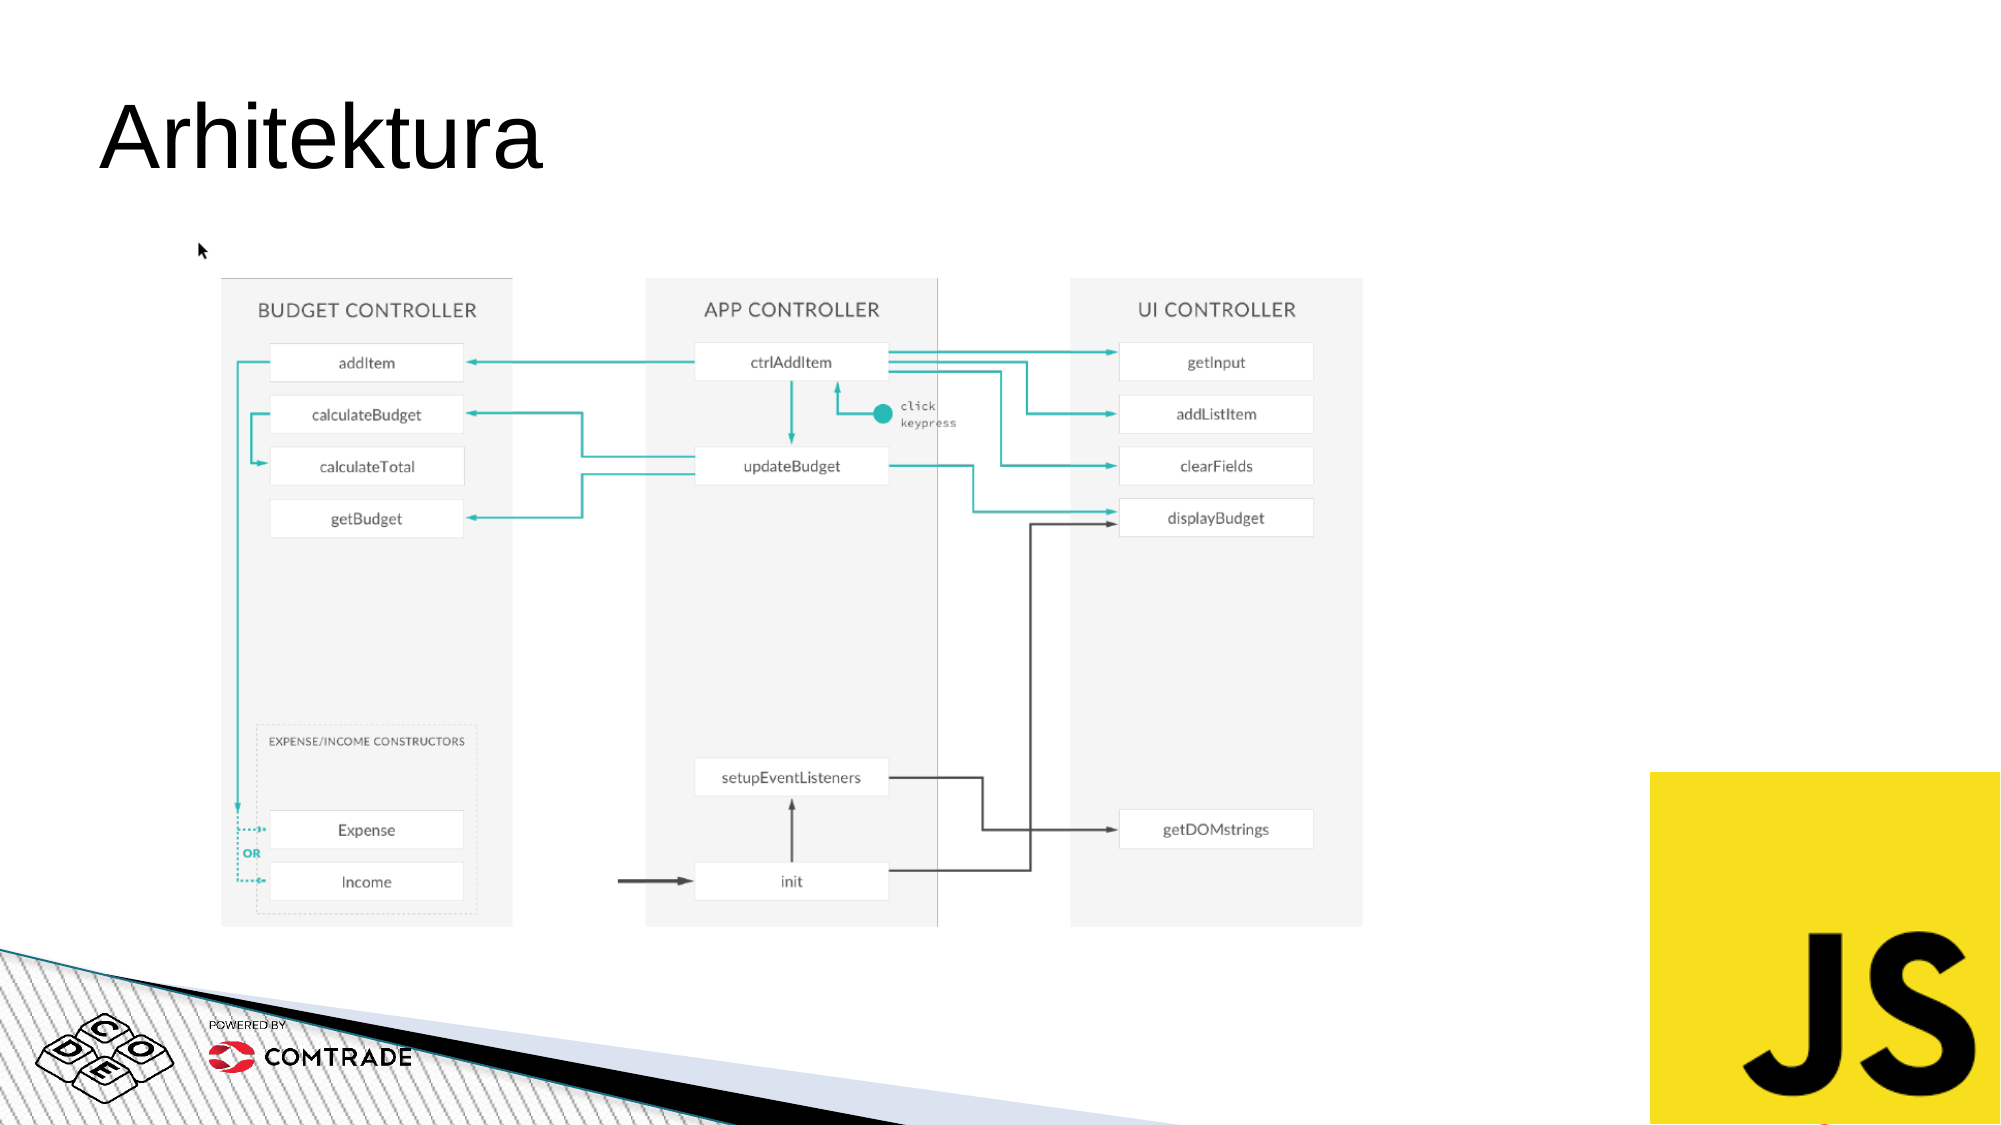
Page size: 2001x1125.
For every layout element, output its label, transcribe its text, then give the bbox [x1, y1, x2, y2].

picture [0, 952, 724, 1125]
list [184, 216, 1404, 965]
picture [1649, 772, 2001, 1125]
title Arhitektura [99, 44, 1900, 233]
